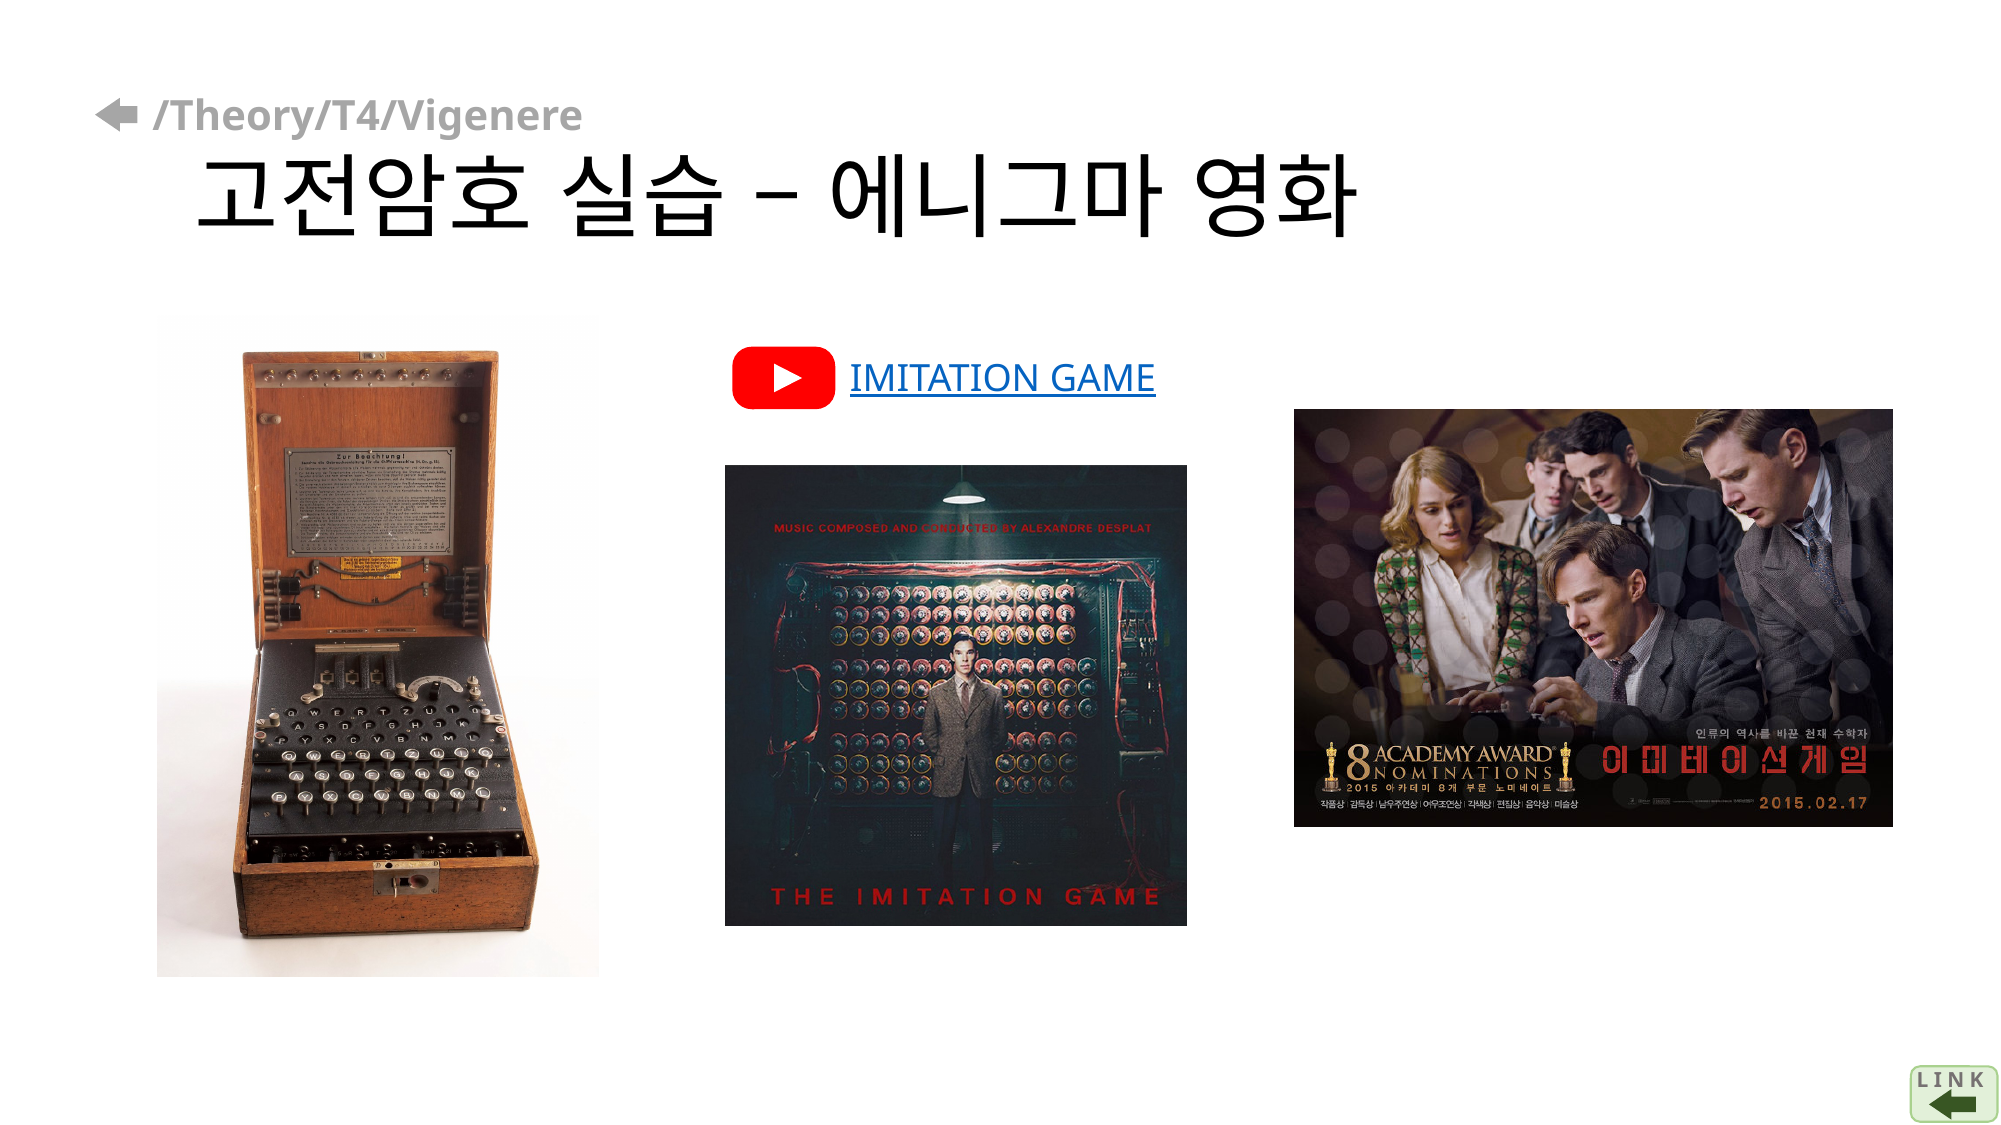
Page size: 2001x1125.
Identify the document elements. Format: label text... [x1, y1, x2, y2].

text_box [93, 95, 139, 134]
picture [157, 315, 599, 977]
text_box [1901, 1059, 2000, 1125]
picture [725, 465, 1187, 926]
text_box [732, 346, 1174, 410]
title /Theory/T4/Vigenere 고전암호 실습 – 에니그마 영화 [137, 59, 1863, 278]
picture [1294, 409, 1893, 827]
